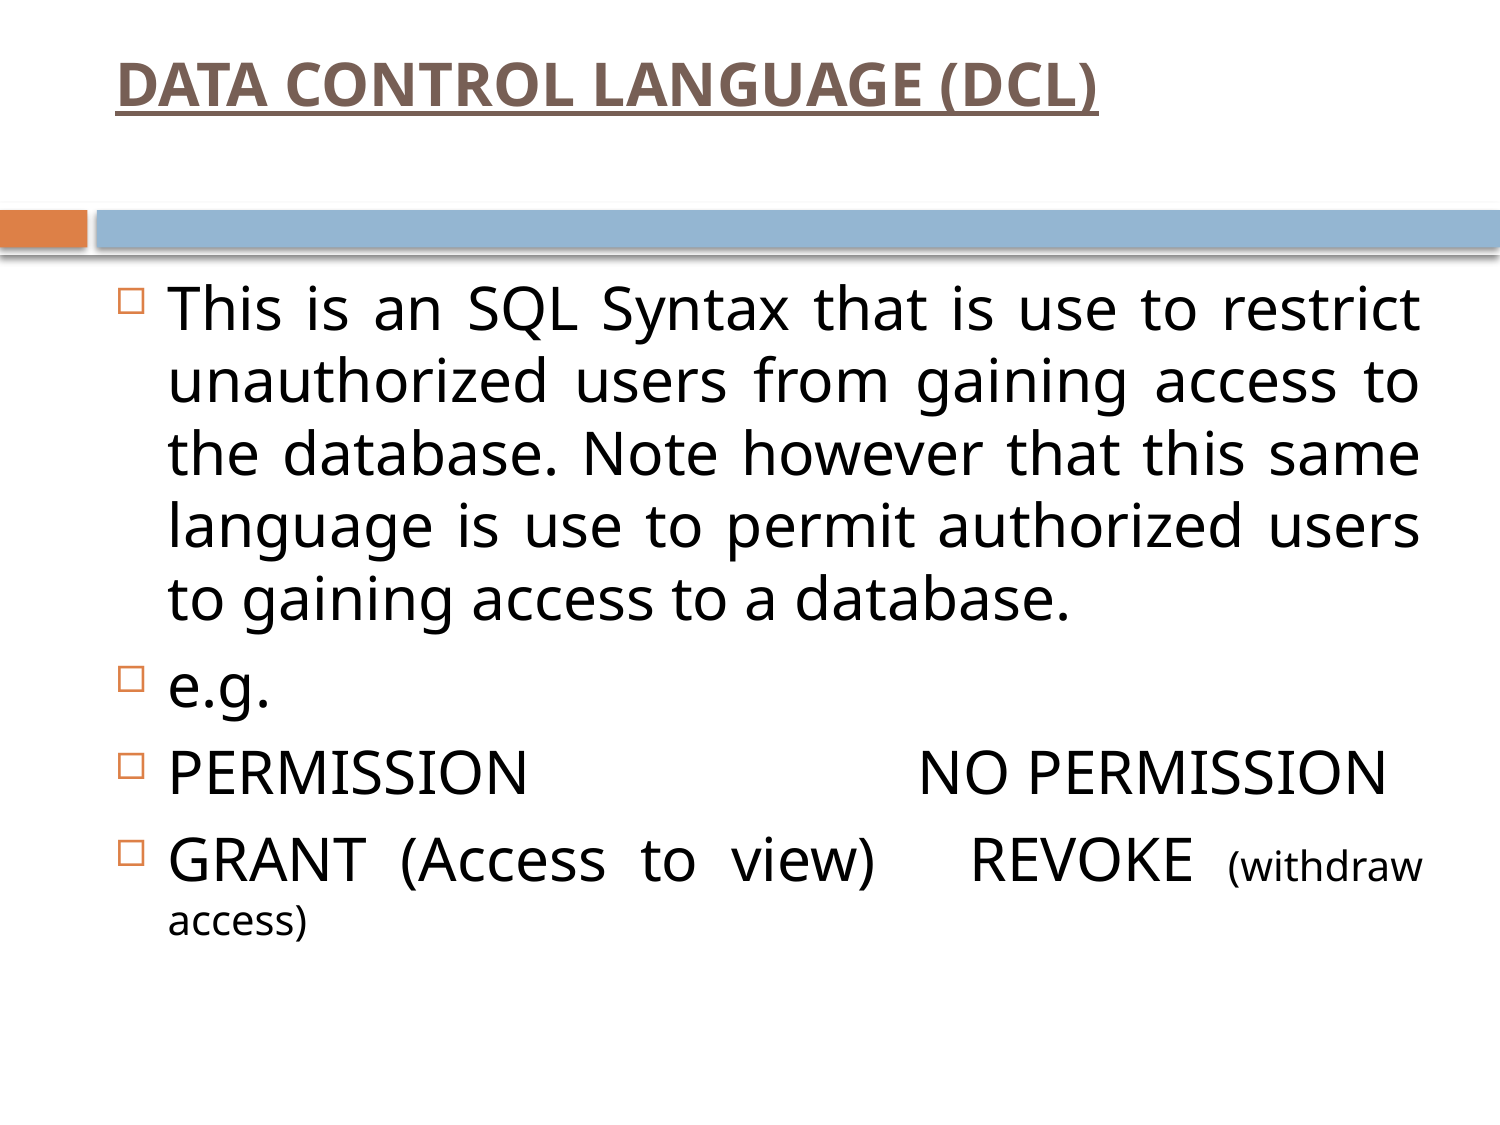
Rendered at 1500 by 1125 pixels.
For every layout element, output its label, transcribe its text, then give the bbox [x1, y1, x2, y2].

title DATA CONTROL LANGUAGE (DCL) [100, 37, 1438, 200]
list This is an SQL Syntax that is use to restrict unauthorized users from gaining access to the database. Note however that this same language is use to permit authorized users to gaining access to a database. e.g. PERMISSION NO PERMISSION GRANT (Access to view) REVOKE (withdraw access) [100, 262, 1438, 1063]
